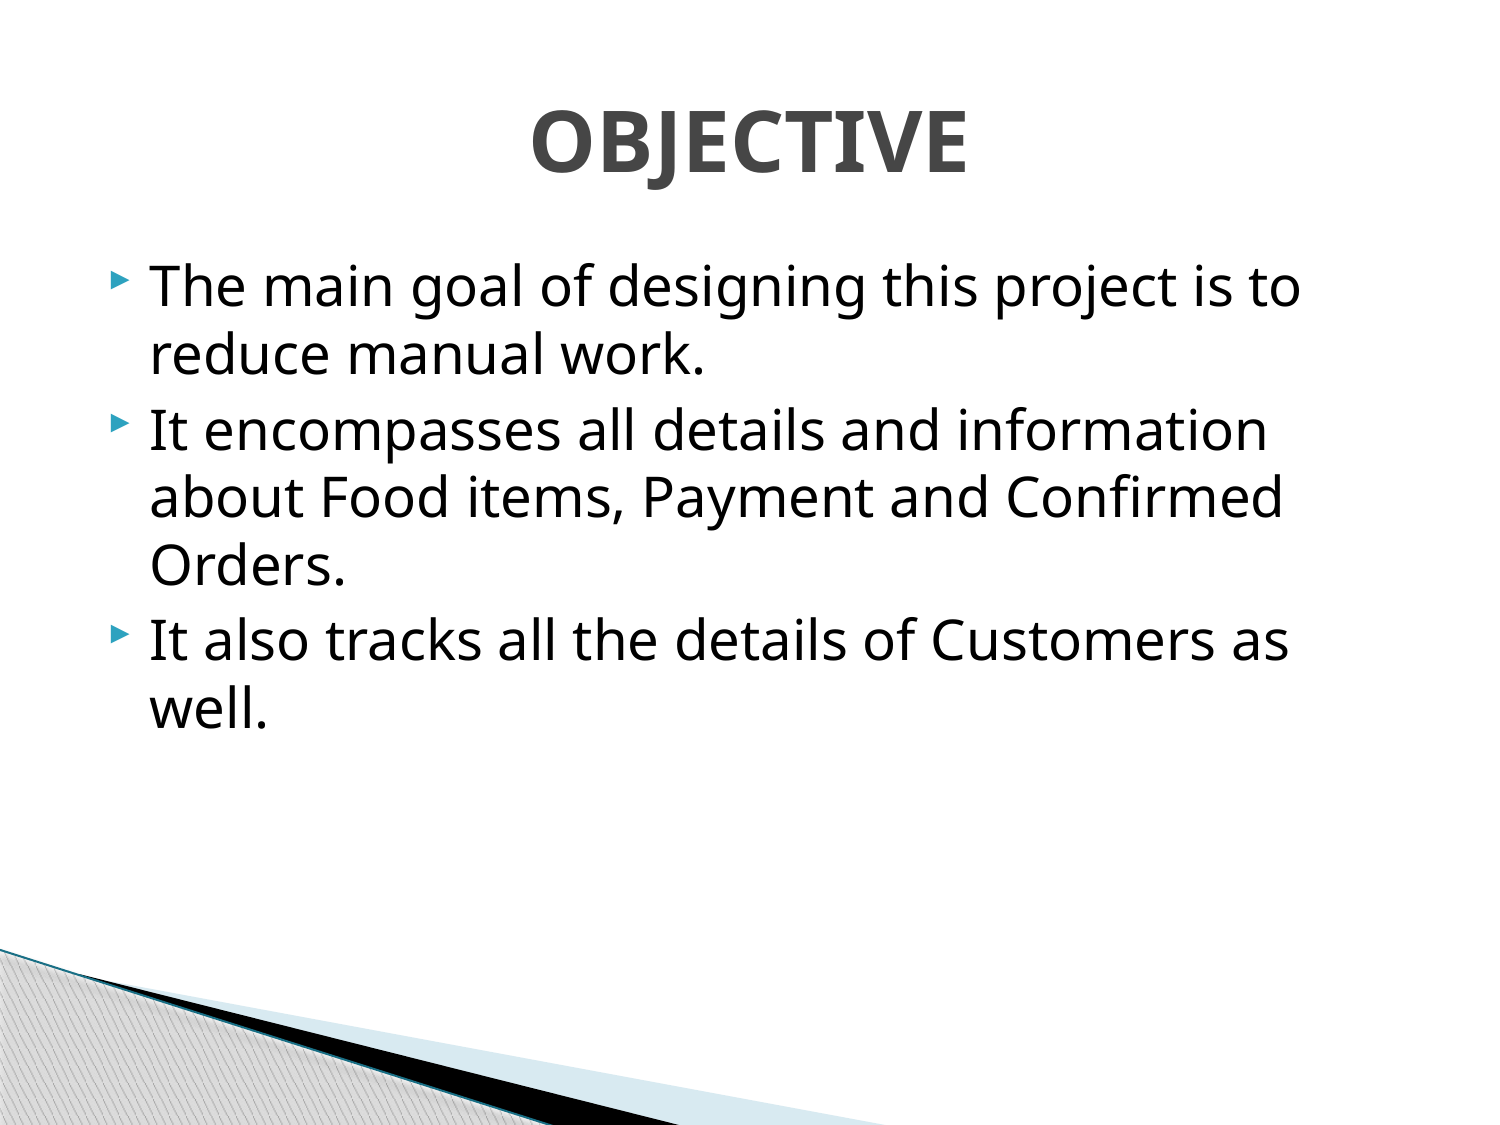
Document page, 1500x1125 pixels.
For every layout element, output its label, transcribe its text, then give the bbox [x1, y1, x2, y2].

list The main goal of designing this project is to reduce manual work. It encompasses all details and information about Food items, Payment and Confirmed Orders. It also tracks all the details of Customers as well. [75, 243, 1425, 986]
title OBJECTIVE [75, 45, 1425, 233]
